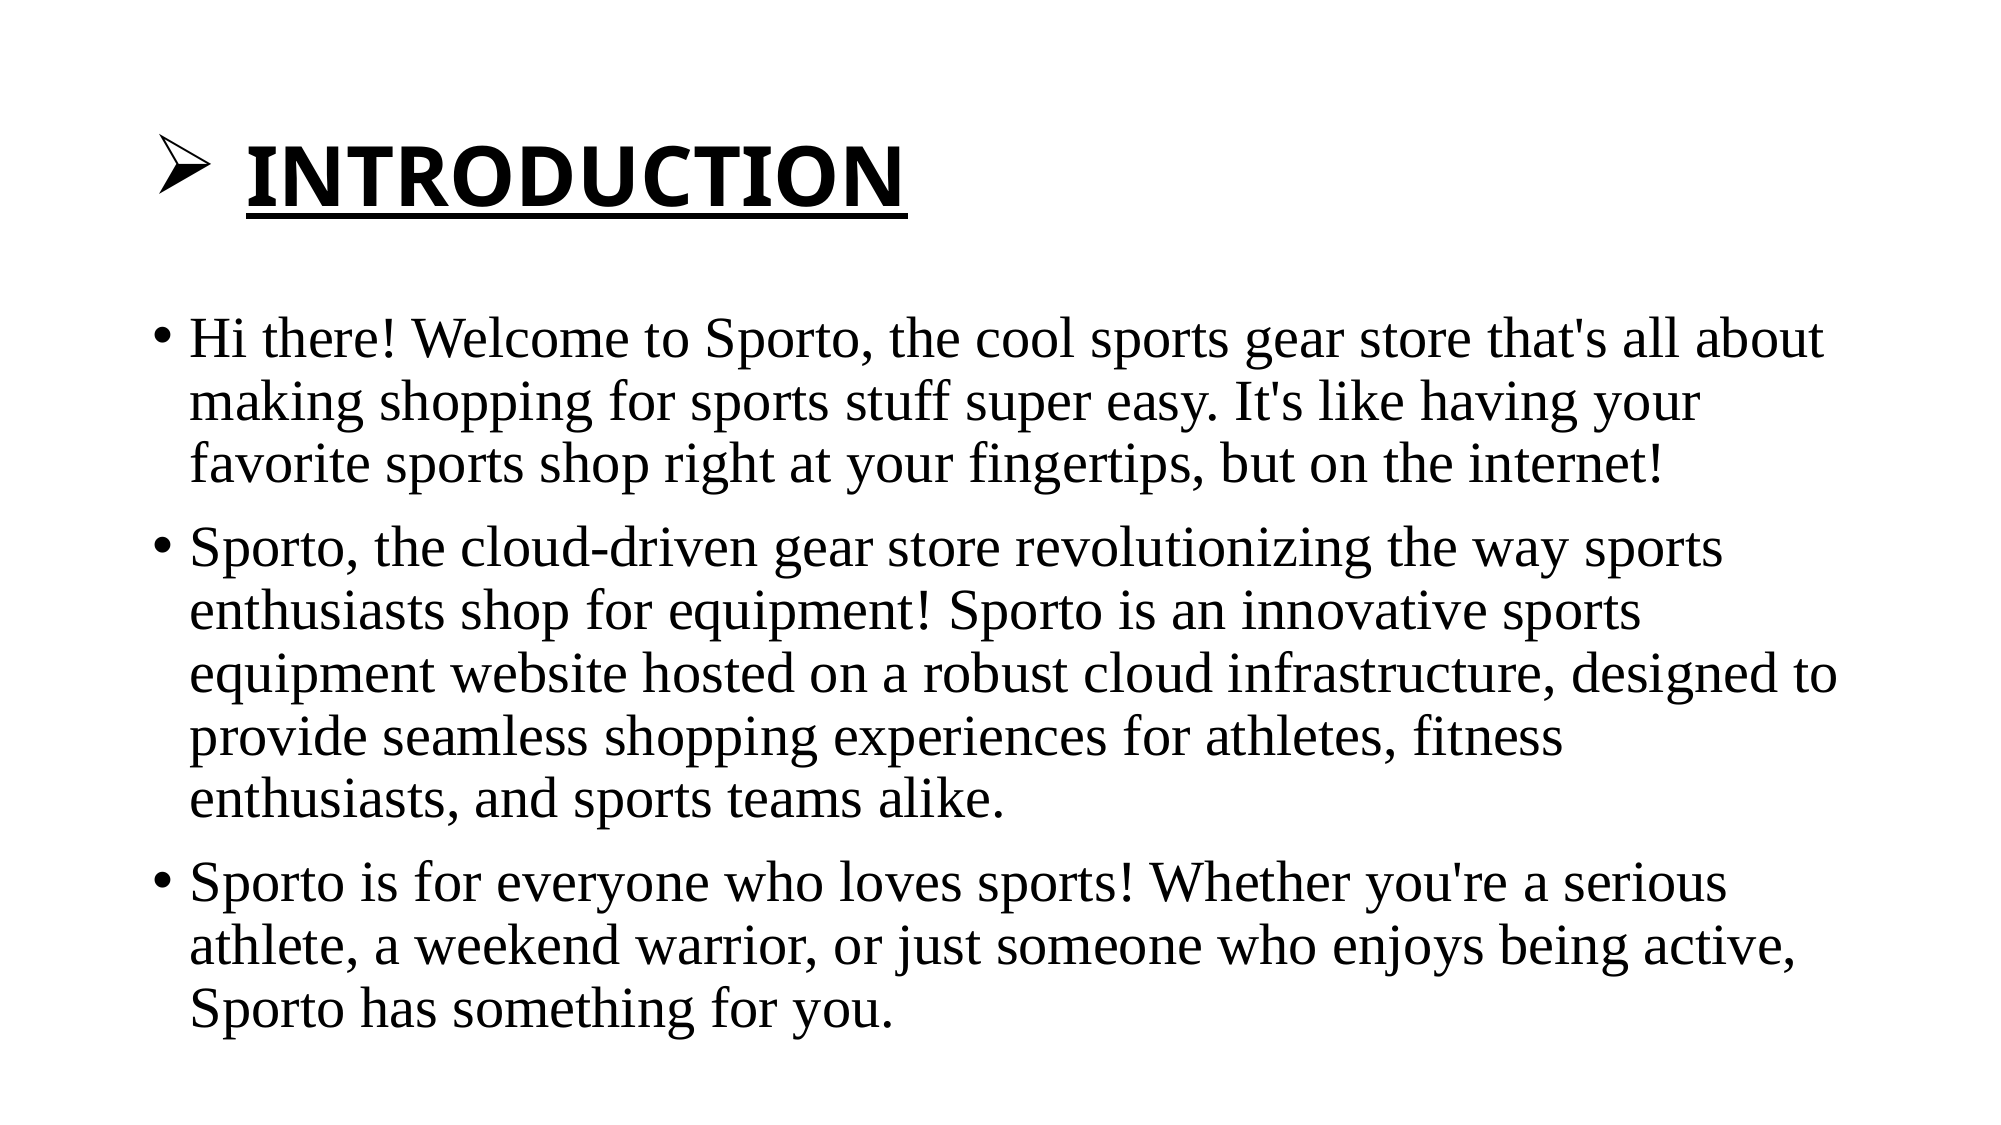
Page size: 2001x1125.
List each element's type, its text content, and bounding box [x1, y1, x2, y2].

list Hi there! Welcome to Sporto, the cool sports gear store that's all about making shopping for sports stuff super easy. It's like having your favorite sports shop right at your fingertips, but on the internet! Sporto, the cloud-driven gear store revolutionizing the way sports enthusiasts shop for equipment! Sporto is an innovative sports equipment website hosted on a robust cloud infrastructure, designed to provide seamless shopping experiences for athletes, fitness enthusiasts, and sports teams alike. Sporto is for everyone who loves sports! Whether you're a serious athlete, a weekend warrior, or just someone who enjoys being active, Sporto has something for you. [137, 299, 1863, 1087]
title INTRODUCTION [137, 70, 1863, 289]
